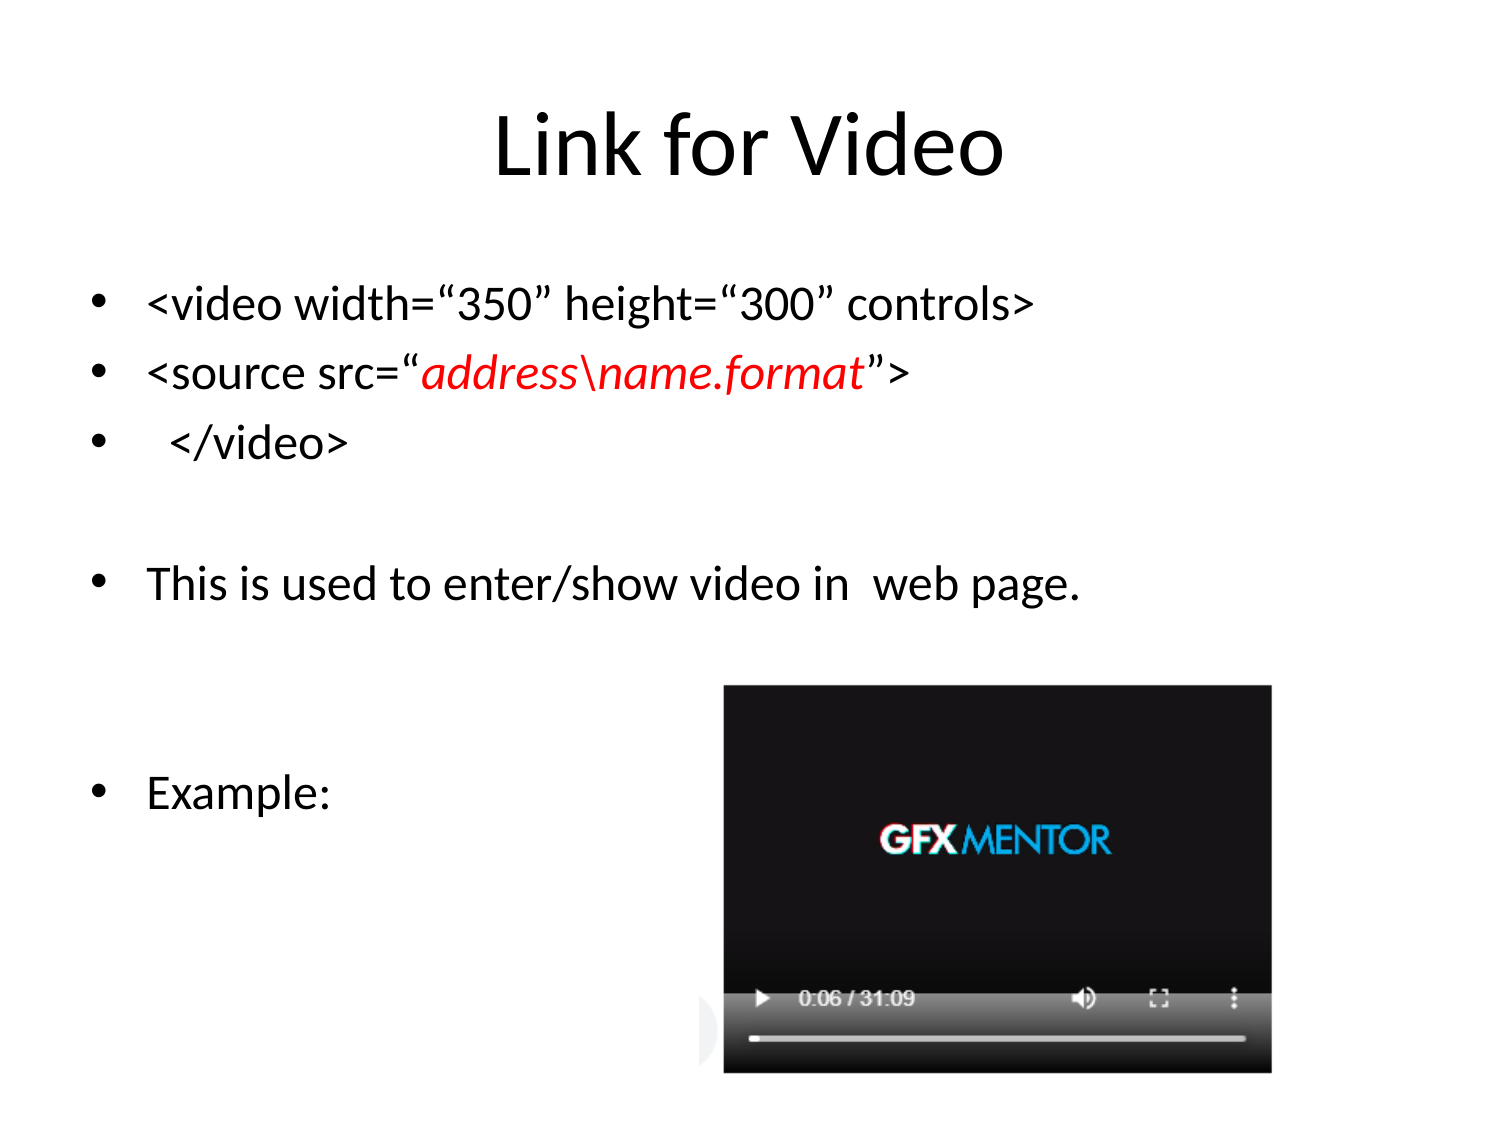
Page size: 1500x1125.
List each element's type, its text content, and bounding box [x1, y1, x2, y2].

list <video width=“350” height=“300” controls> <source src=“address\name.format”> </video> This is used to enter/show video in web page. Example: [75, 262, 1425, 1005]
title Link for Video [75, 45, 1425, 233]
picture [699, 662, 1330, 1090]
